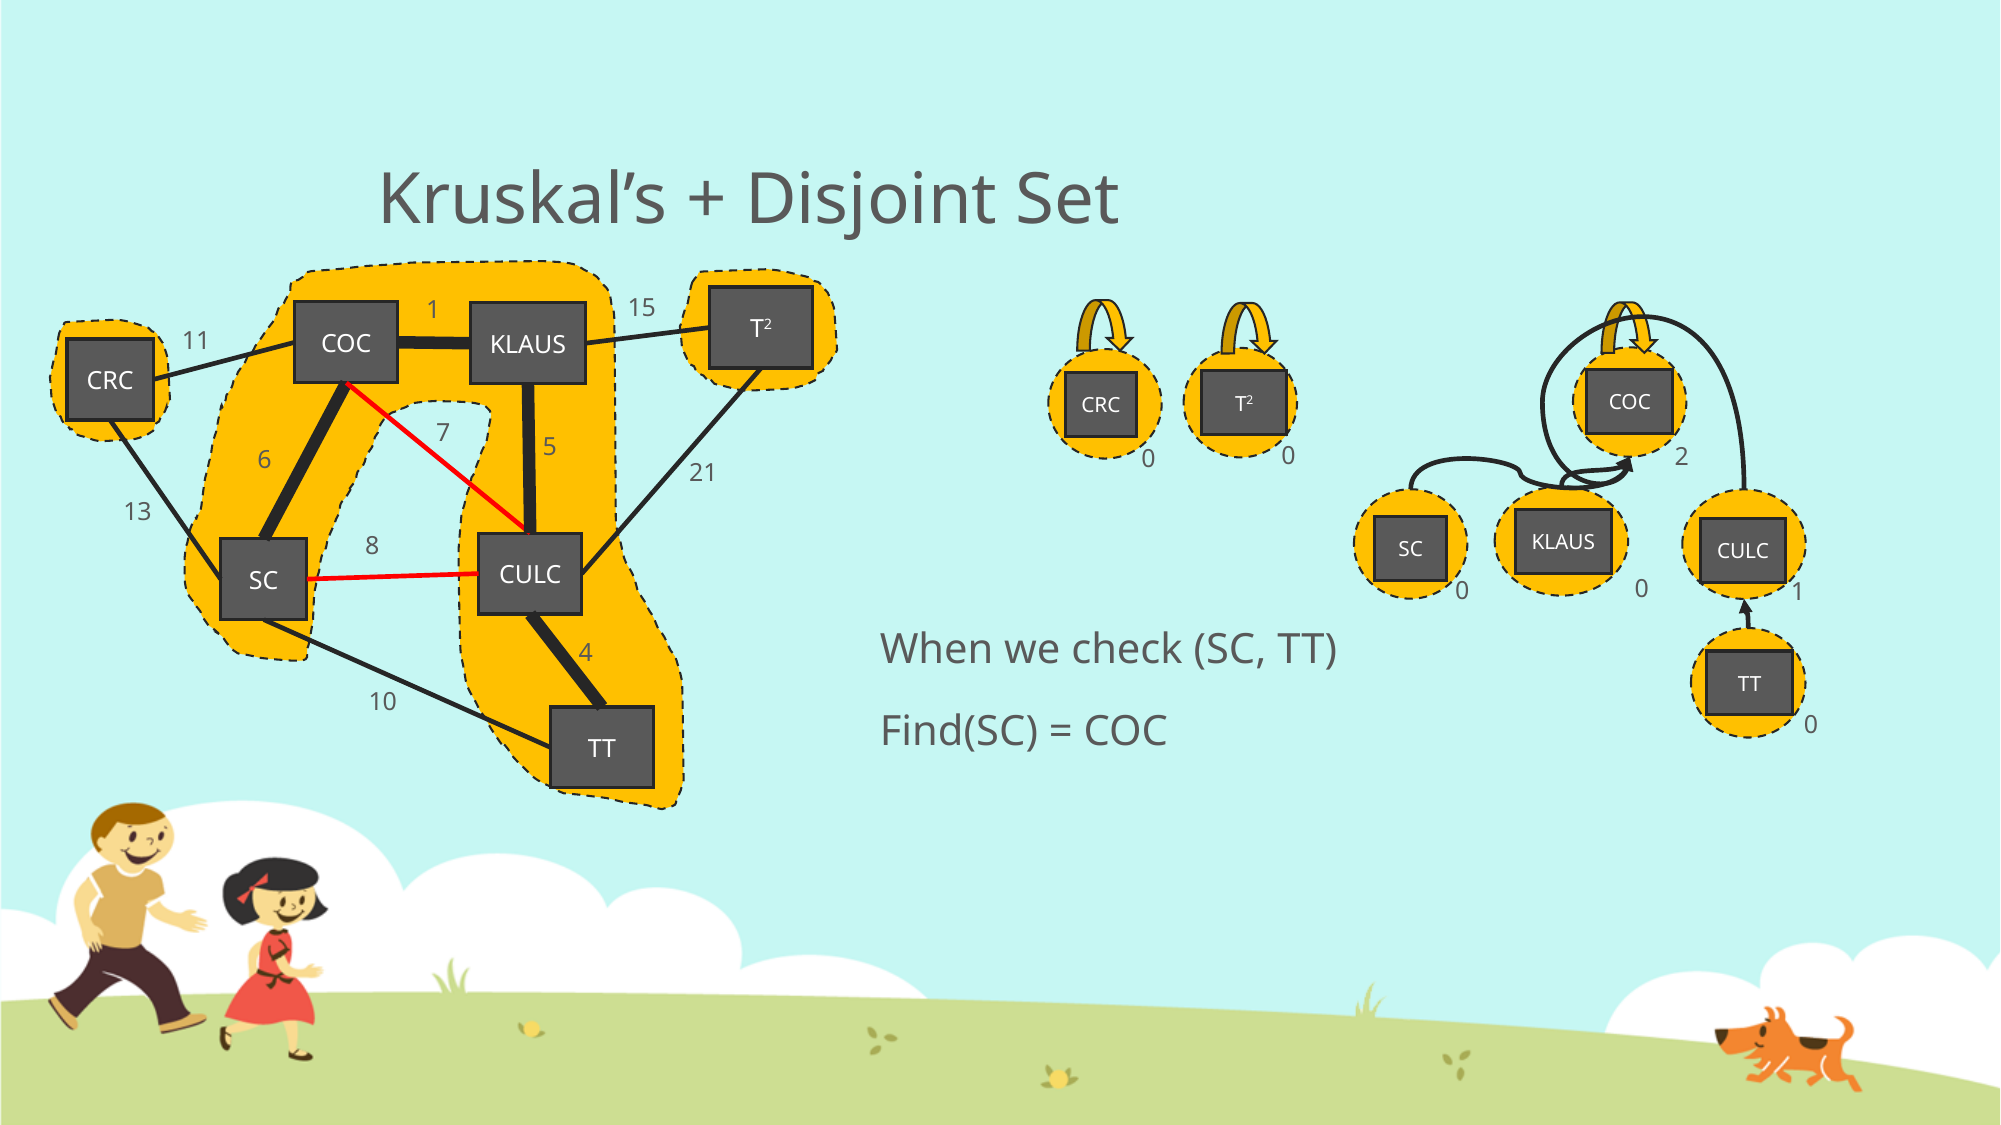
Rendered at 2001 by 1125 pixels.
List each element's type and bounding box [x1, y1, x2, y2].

text_box [1604, 301, 1646, 321]
picture [0, 0, 2001, 1125]
list [857, 619, 1712, 1014]
text_box [1690, 628, 1833, 746]
text_box [48, 260, 839, 811]
text_box [1048, 299, 1171, 480]
text_box [1494, 319, 1820, 613]
text_box [1731, 611, 1761, 616]
title [362, 50, 1900, 247]
text_box [1353, 489, 1485, 612]
text_box [1183, 301, 1311, 477]
